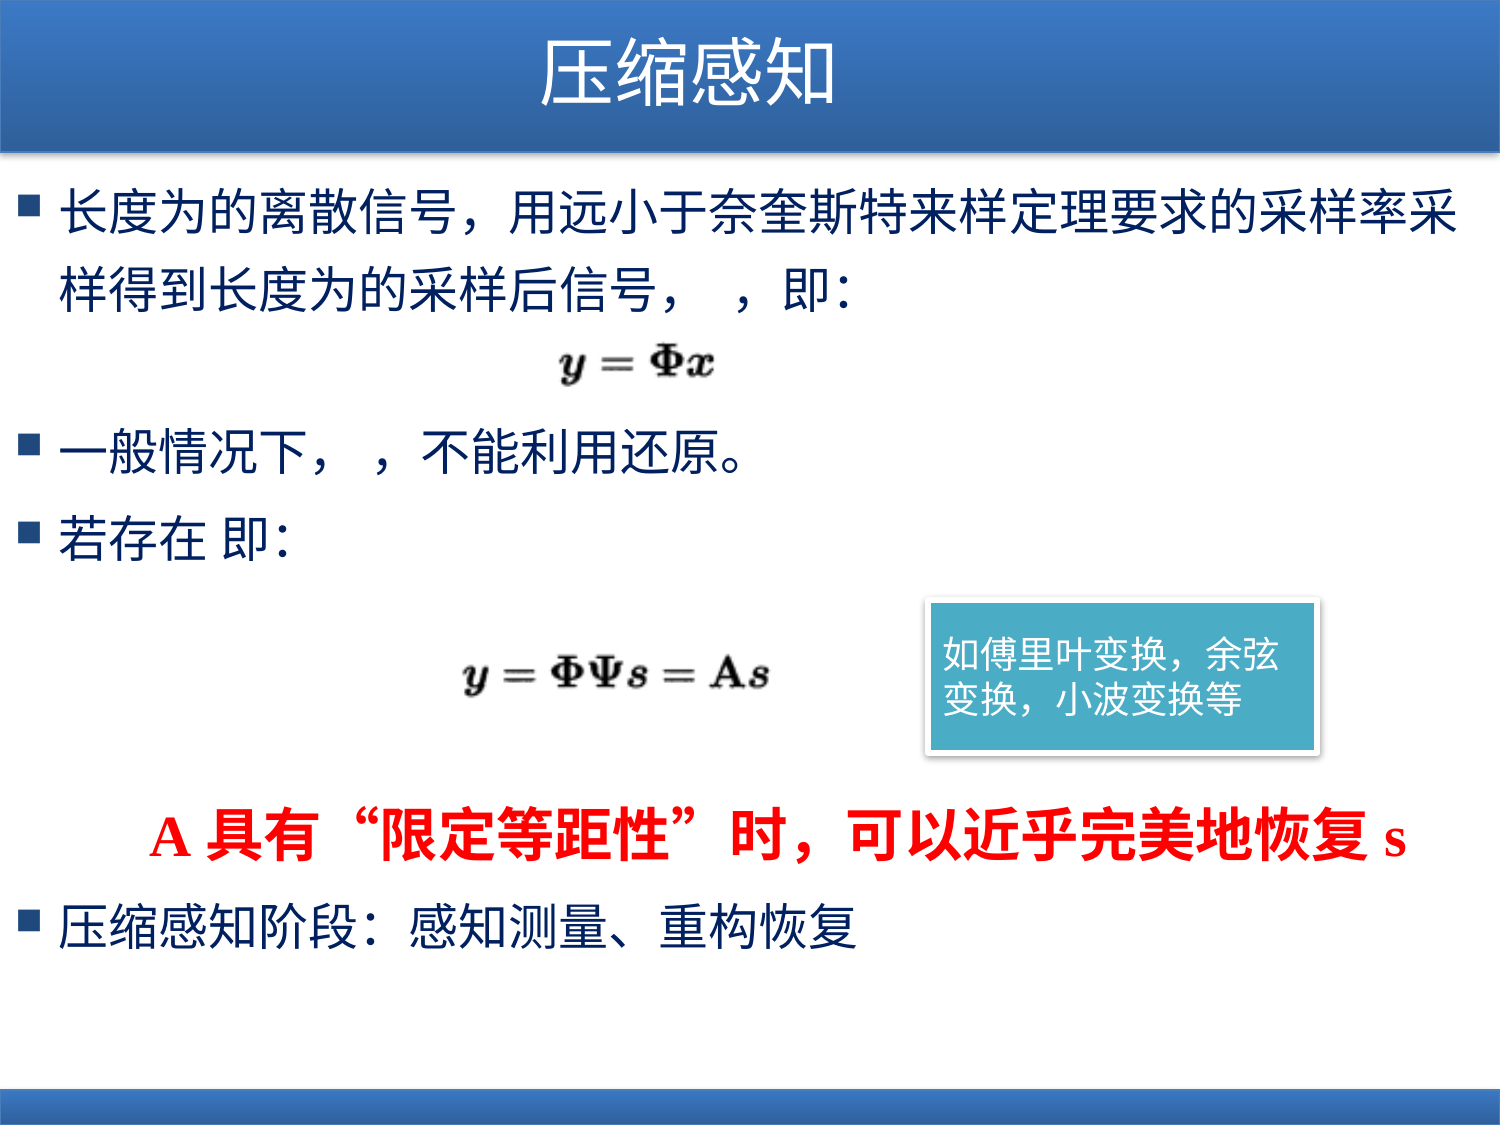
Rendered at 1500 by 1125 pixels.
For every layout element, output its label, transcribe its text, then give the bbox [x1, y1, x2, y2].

title 压缩感知 [42, 7, 1337, 135]
picture [450, 632, 783, 721]
text_box 如傅里叶变换，余弦变换，小波变换等 [925, 597, 1320, 756]
picture [542, 322, 732, 406]
